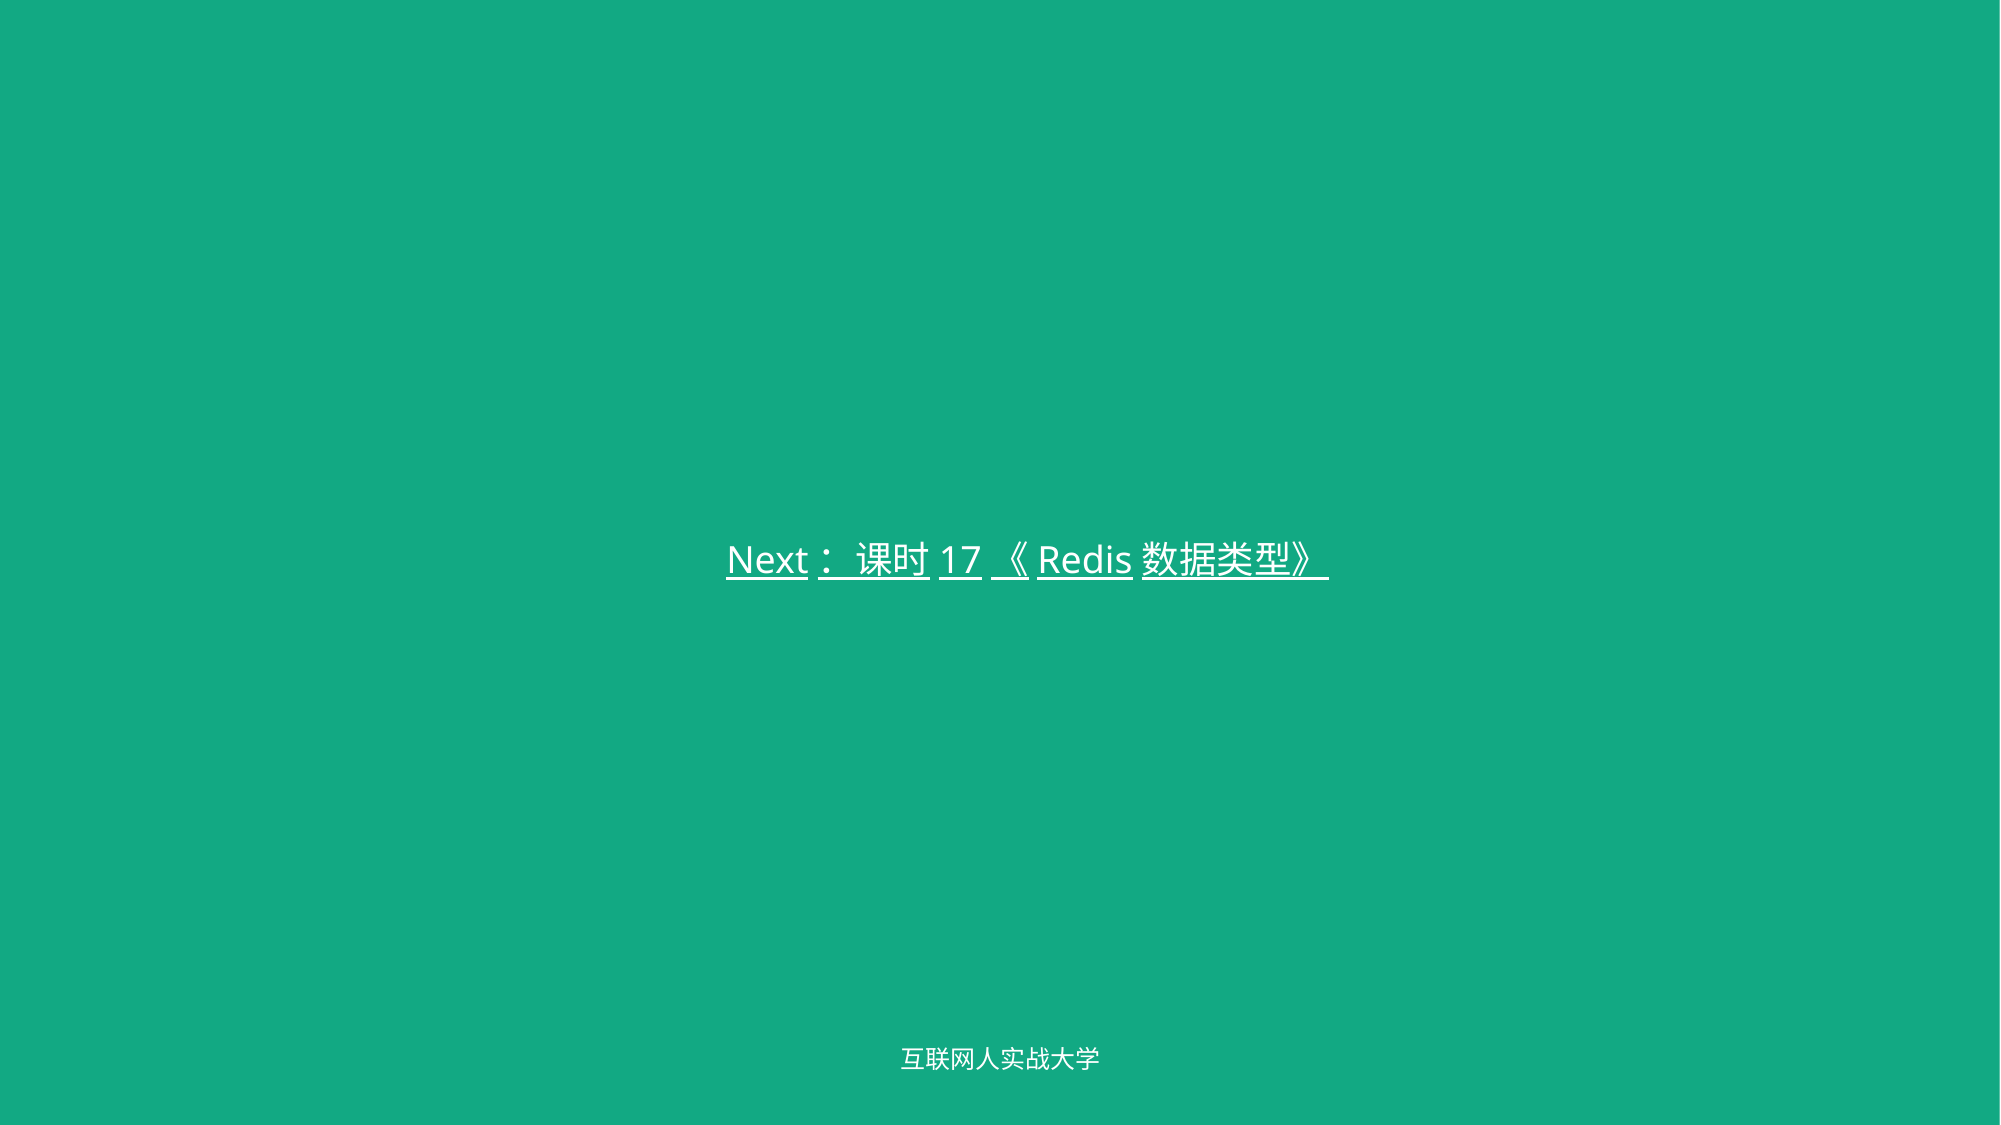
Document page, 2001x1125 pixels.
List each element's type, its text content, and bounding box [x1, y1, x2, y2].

text_box Next：课时17《Redis数据类型》 [711, 483, 1344, 589]
text_box [0, 0, 2000, 1125]
text_box 互联网人实战大学 [885, 1036, 1116, 1081]
